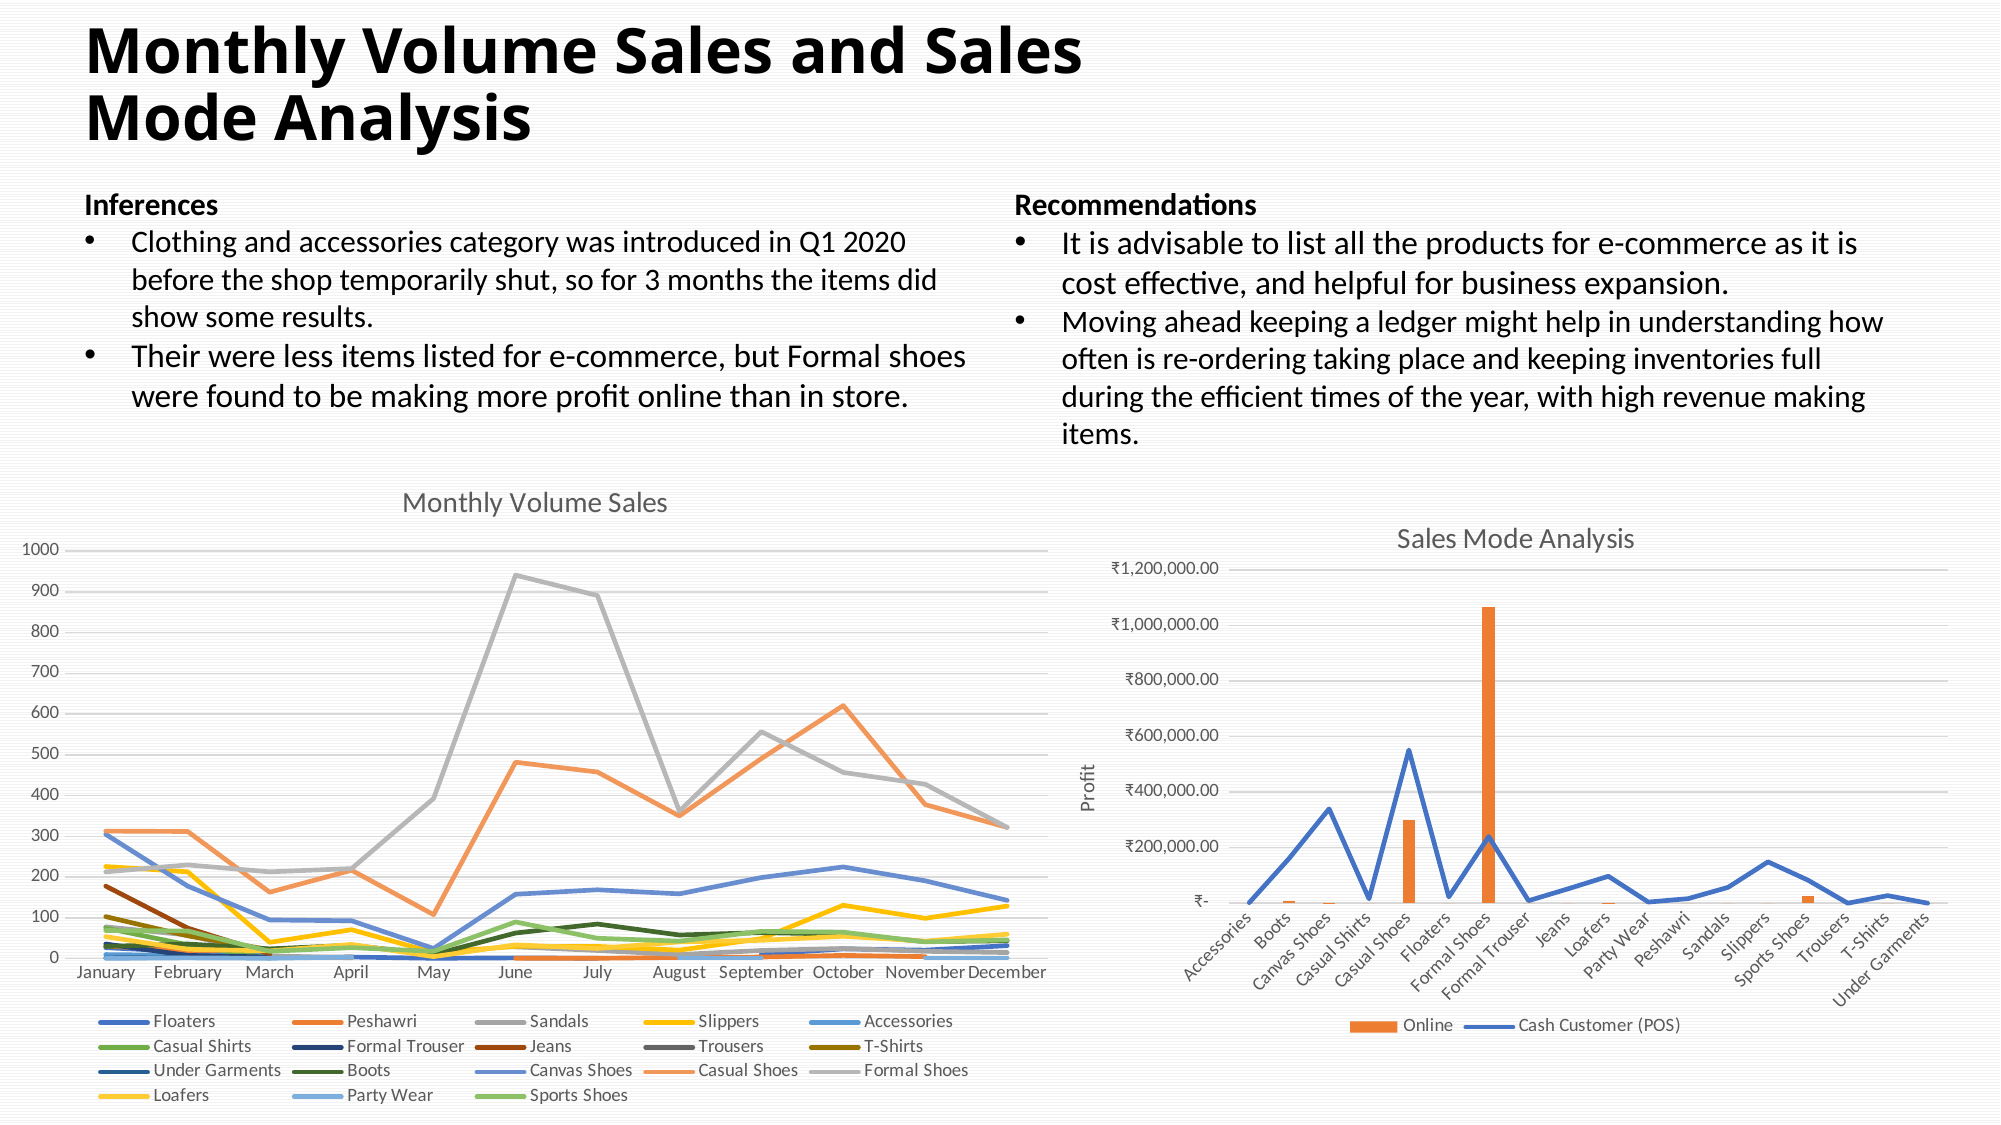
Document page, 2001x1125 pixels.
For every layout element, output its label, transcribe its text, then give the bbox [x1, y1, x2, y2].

title Monthly Volume Sales and Sales Mode Analysis [69, 61, 1272, 113]
text_box Inferences Clothing and accessories category was introduced in Q1 2020 before the shop temporarily shut, so for 3 months the items did show some results. Their were less items listed for e-commerce, but Formal shoes were found to be making more profit online than in store. [69, 176, 1000, 460]
text_box Recommendations It is advisable to list all the products for e-commerce as it is cost effective, and helpful for business expansion. Moving ahead keeping a ledger might help in understanding how often is re-ordering taking place and keeping inventories full during the efficient times of the year, with high revenue making items. [999, 176, 1919, 459]
chart [0, 460, 1070, 1113]
chart [1072, 499, 1960, 1043]
